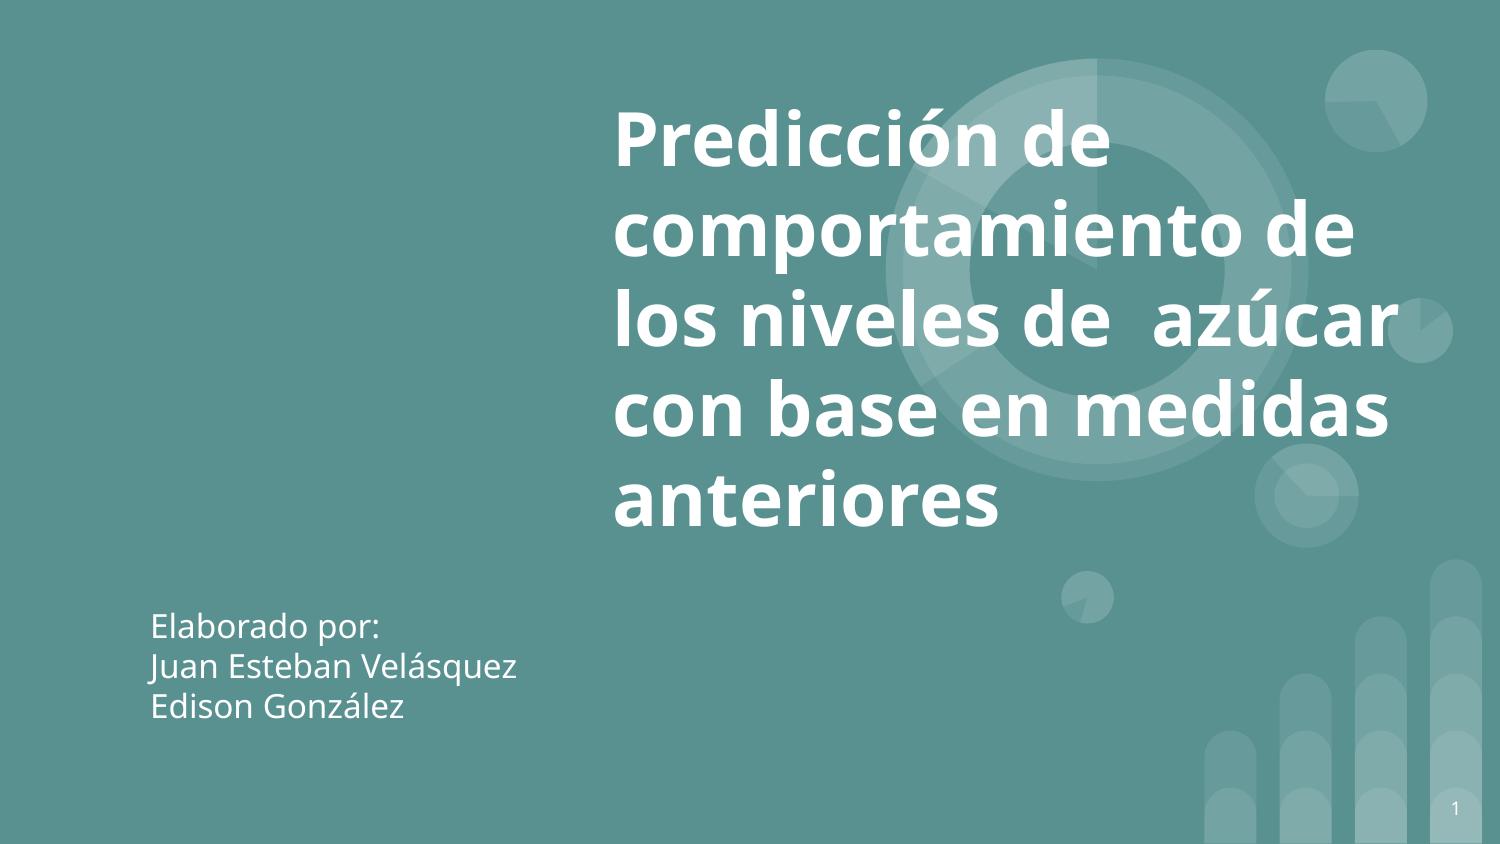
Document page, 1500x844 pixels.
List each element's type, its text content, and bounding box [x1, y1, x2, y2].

subtitle Elaborado por: Juan Esteban Velásquez Edison González [135, 589, 834, 737]
title Predicción de comportamiento de los niveles de azúcar con base en medidas anteriores [597, 85, 1421, 548]
slide_number ‹#› [1386, 777, 1477, 842]
